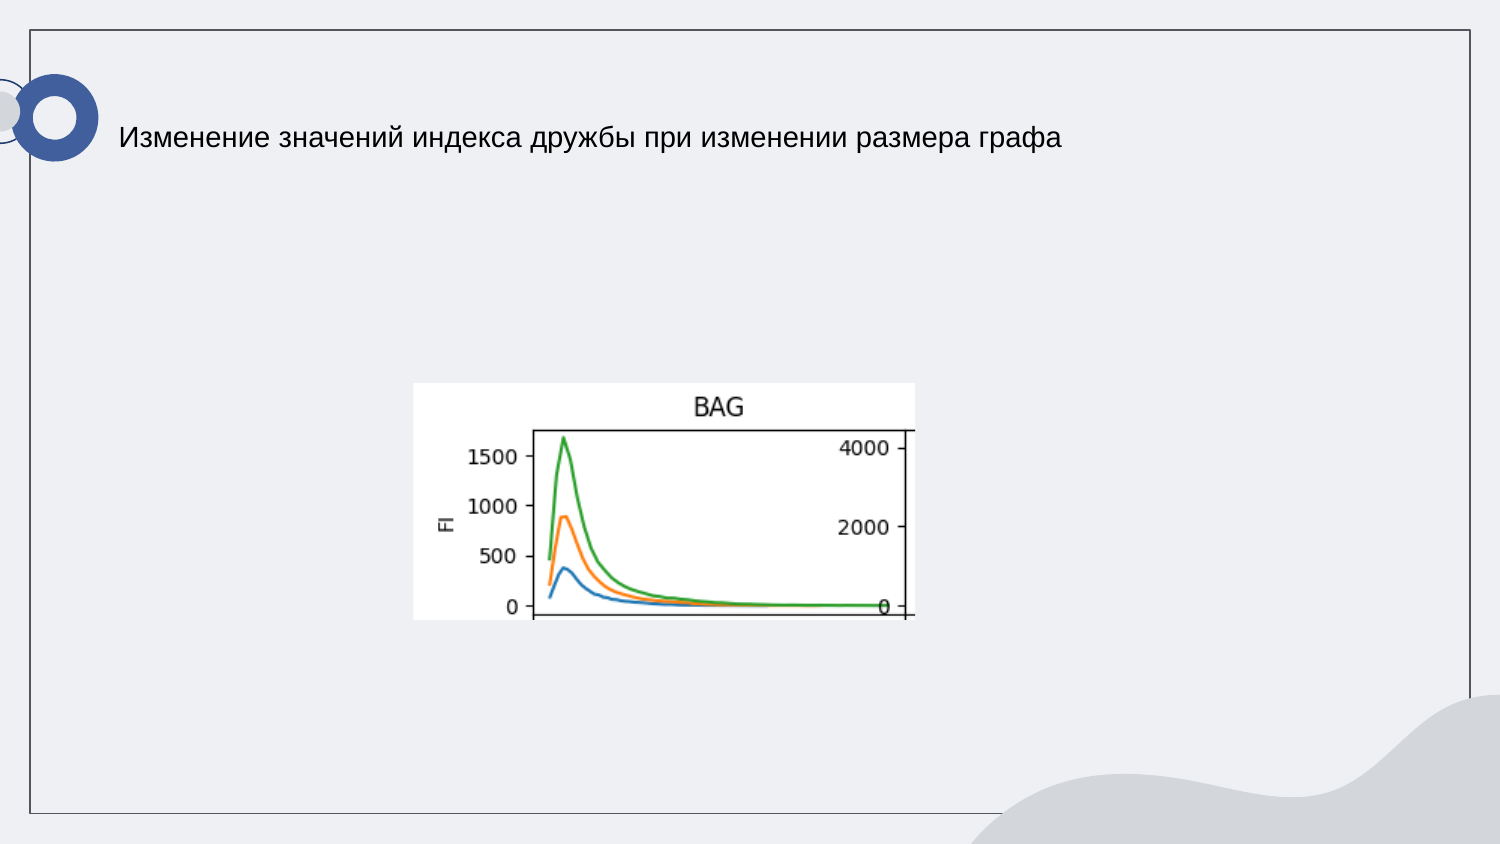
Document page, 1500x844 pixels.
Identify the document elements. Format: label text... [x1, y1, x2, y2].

picture [413, 383, 916, 621]
title Изменение значений индекса дружбы при изменении размера графа [118, 88, 1382, 183]
